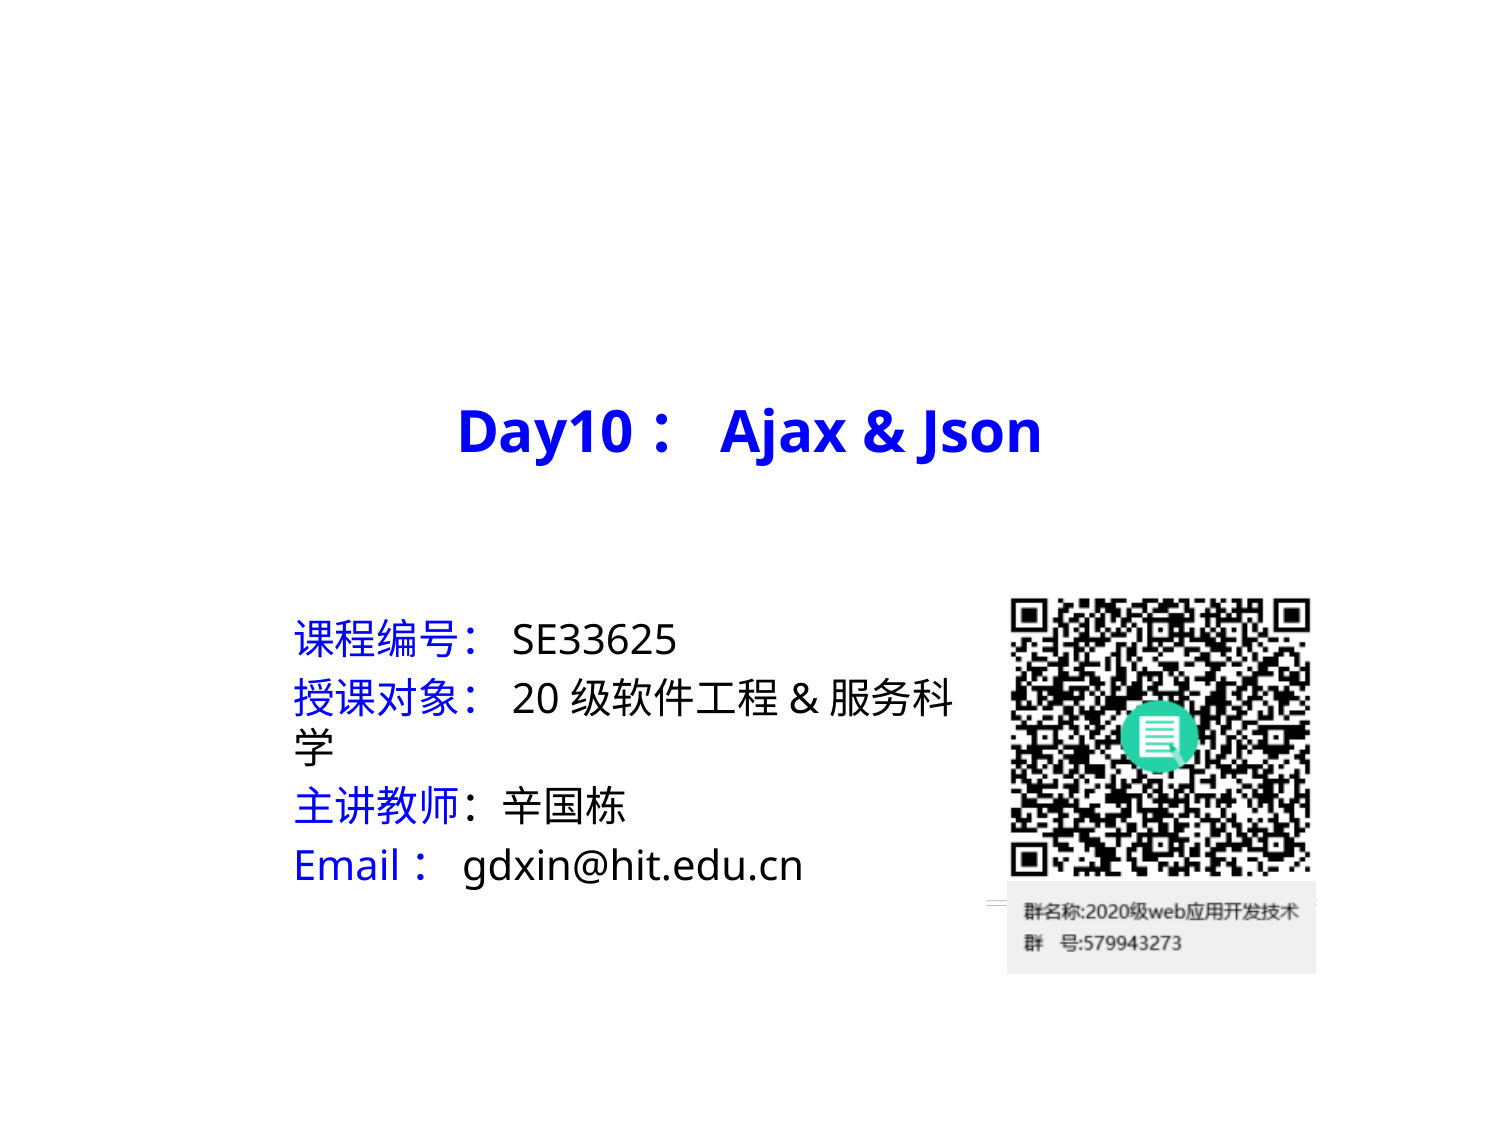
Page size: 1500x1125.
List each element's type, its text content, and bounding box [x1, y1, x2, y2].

subtitle 课程编号：SE33625 授课对象：20级软件工程&服务科学 主讲教师：辛国栋 Email：gdxin@hit.edu.cn [278, 605, 980, 874]
title Day10：Ajax & Json [112, 267, 1388, 591]
picture [985, 574, 1318, 974]
